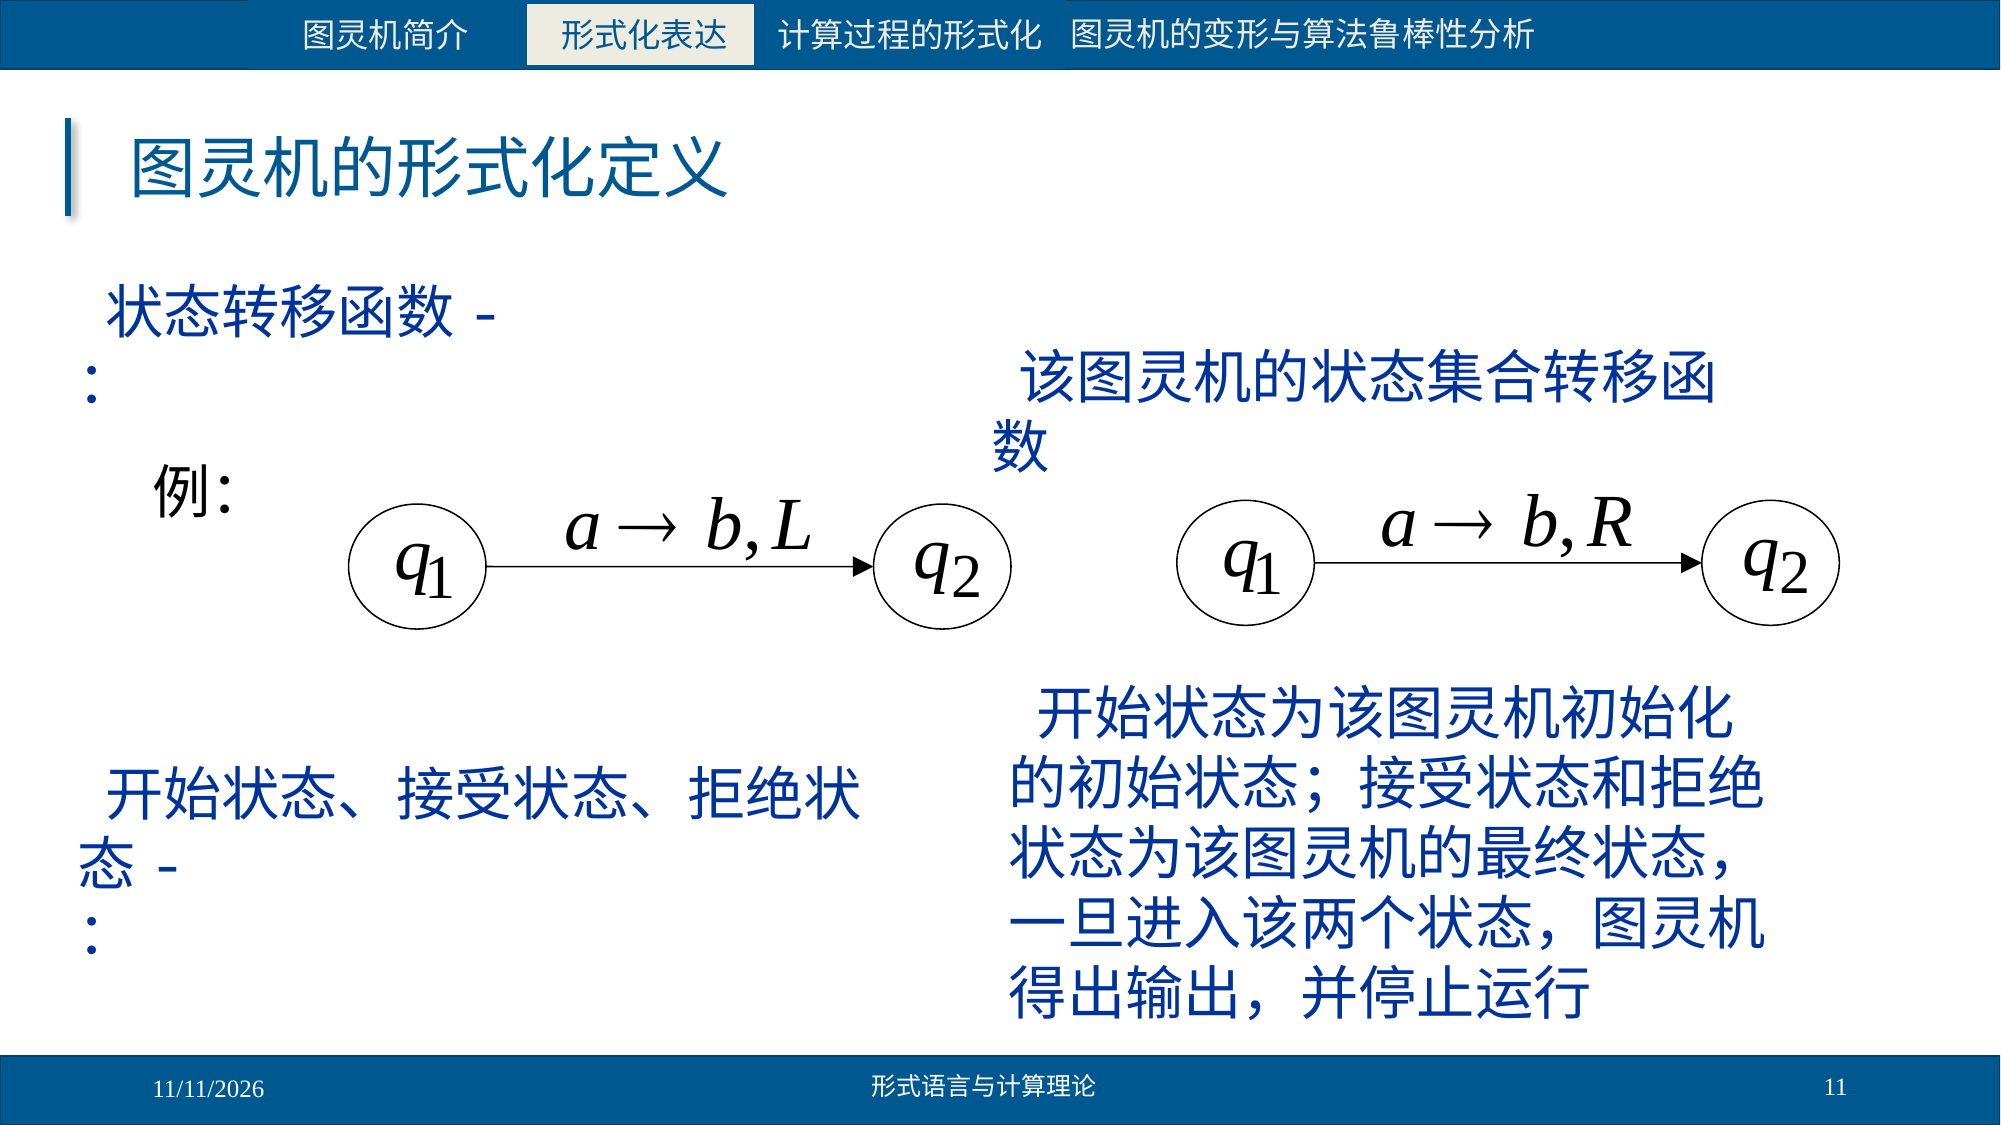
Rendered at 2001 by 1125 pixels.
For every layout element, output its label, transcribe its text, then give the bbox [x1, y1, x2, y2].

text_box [1739, 512, 1812, 599]
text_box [249, 1, 1556, 68]
text_box [873, 504, 1012, 630]
text_box 该图灵机的状态集合转移函数 [976, 333, 1787, 488]
slide_number 11 [1412, 1055, 1863, 1116]
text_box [1219, 513, 1282, 599]
title 图灵机的形式化定义 [114, 98, 1840, 243]
footer 形式语言与计算理论 [630, 1055, 1338, 1116]
text_box [1176, 500, 1315, 626]
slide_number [137, 1057, 588, 1117]
text_box [1701, 500, 1840, 626]
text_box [1376, 487, 1638, 565]
text_box [1638, 552, 1702, 574]
text_box [818, 556, 874, 577]
text_box 开始状态为该图灵机初始化的初始状态；接受状态和拒绝状态为该图灵机的最终状态，一旦进入该两个状态，图灵机得出输出，并停止运行 [994, 668, 1804, 1034]
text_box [390, 517, 454, 603]
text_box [911, 516, 984, 602]
text_box 例： [137, 447, 226, 533]
text_box [348, 504, 487, 630]
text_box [561, 491, 818, 569]
